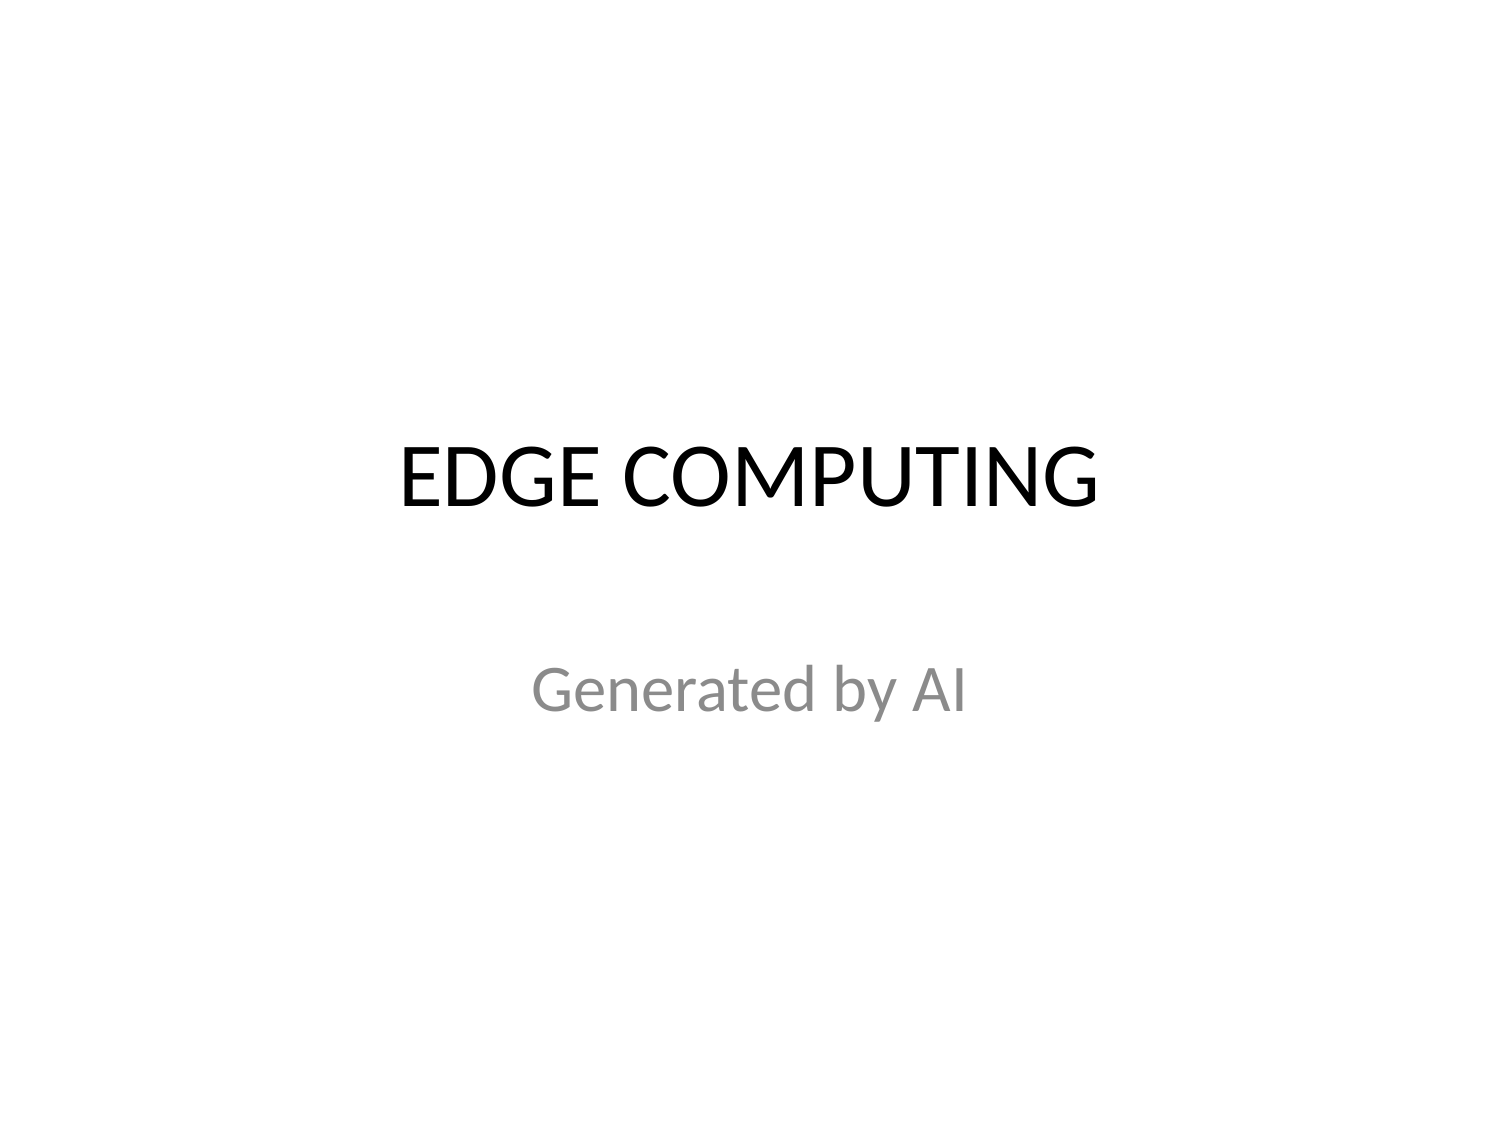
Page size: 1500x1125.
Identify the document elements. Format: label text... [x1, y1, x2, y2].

subtitle Generated by AI [225, 637, 1275, 925]
title EDGE COMPUTING [112, 349, 1388, 591]
